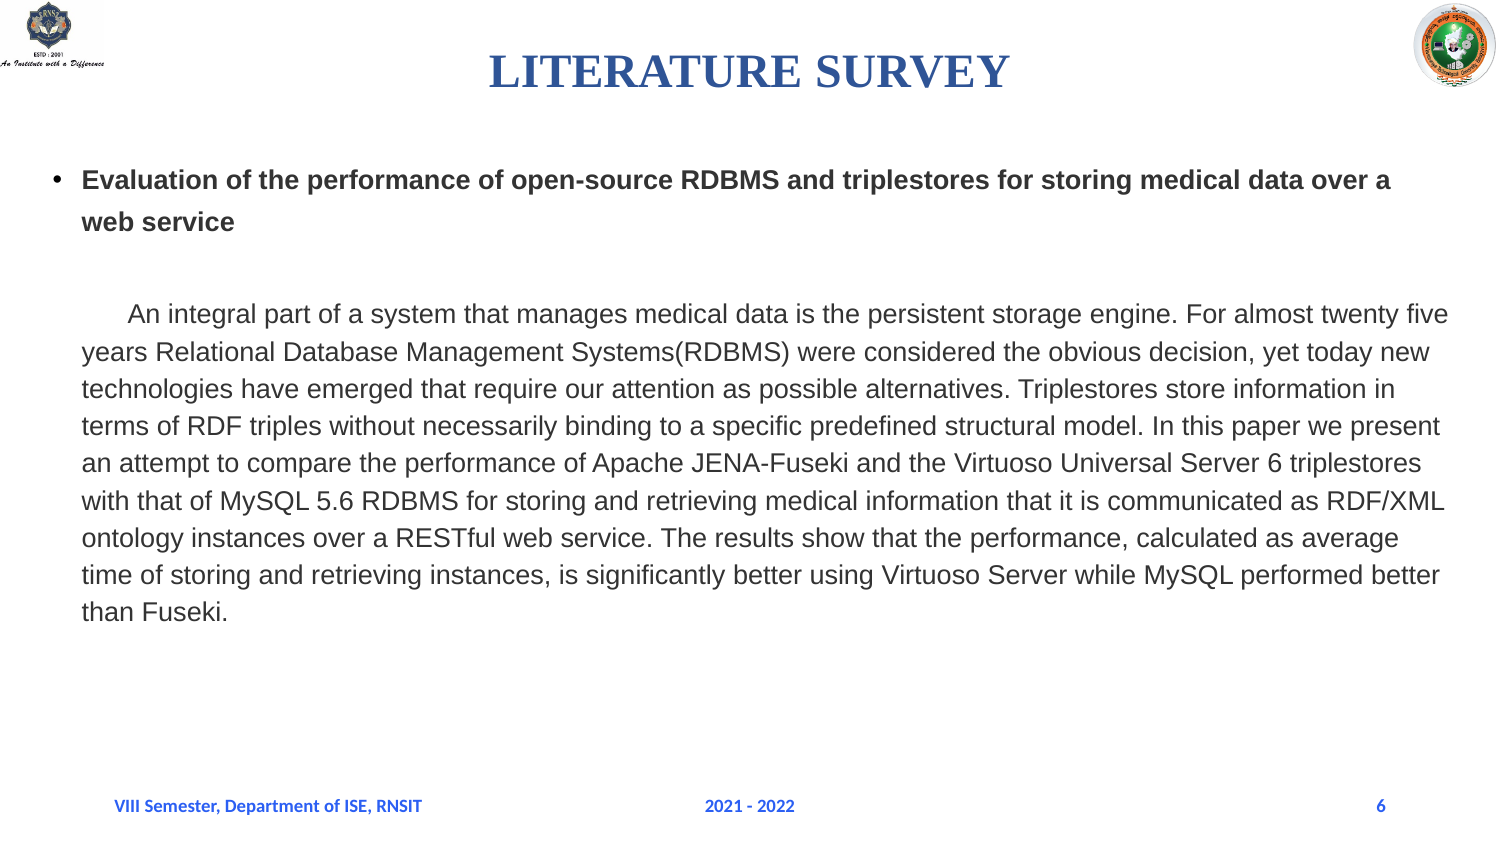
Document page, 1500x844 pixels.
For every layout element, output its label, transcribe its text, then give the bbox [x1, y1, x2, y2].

picture [1411, 2, 1498, 88]
picture [0, 0, 104, 68]
text_box LITERATURE SURVEY [243, 18, 1257, 103]
slide_number ‹#› [1059, 782, 1397, 827]
list Evaluation of the performance of open-source RDBMS and triplestores for storing medical data over a web service An integral part of a system that manages medical data is the persistent storage engine. For almost twenty five years Relational Database Management Systems(RDBMS) were considered the obvious decision, yet today new technologies have emerged that require our attention as possible alternatives. Triplestores store information in terms of RDF triples without necessarily binding to a specific predefined structural model. In this paper we present an attempt to compare the performance of Apache JENA-Fuseki and the Virtuoso Universal Server 6 triplestores with that of MySQL 5.6 RDBMS for storing and retrieving medical information that it is communicated as RDF/XML ontology instances over a RESTful web service. The results show that the performance, calculated as average time of storing and retrieving instances, is significantly better using Virtuoso Server while MySQL performed better than Fuseki. [41, 147, 1459, 768]
footer 2021 - 2022 [496, 782, 1004, 827]
slide_number VIII Semester, Department of ISE, RNSIT [103, 782, 496, 827]
